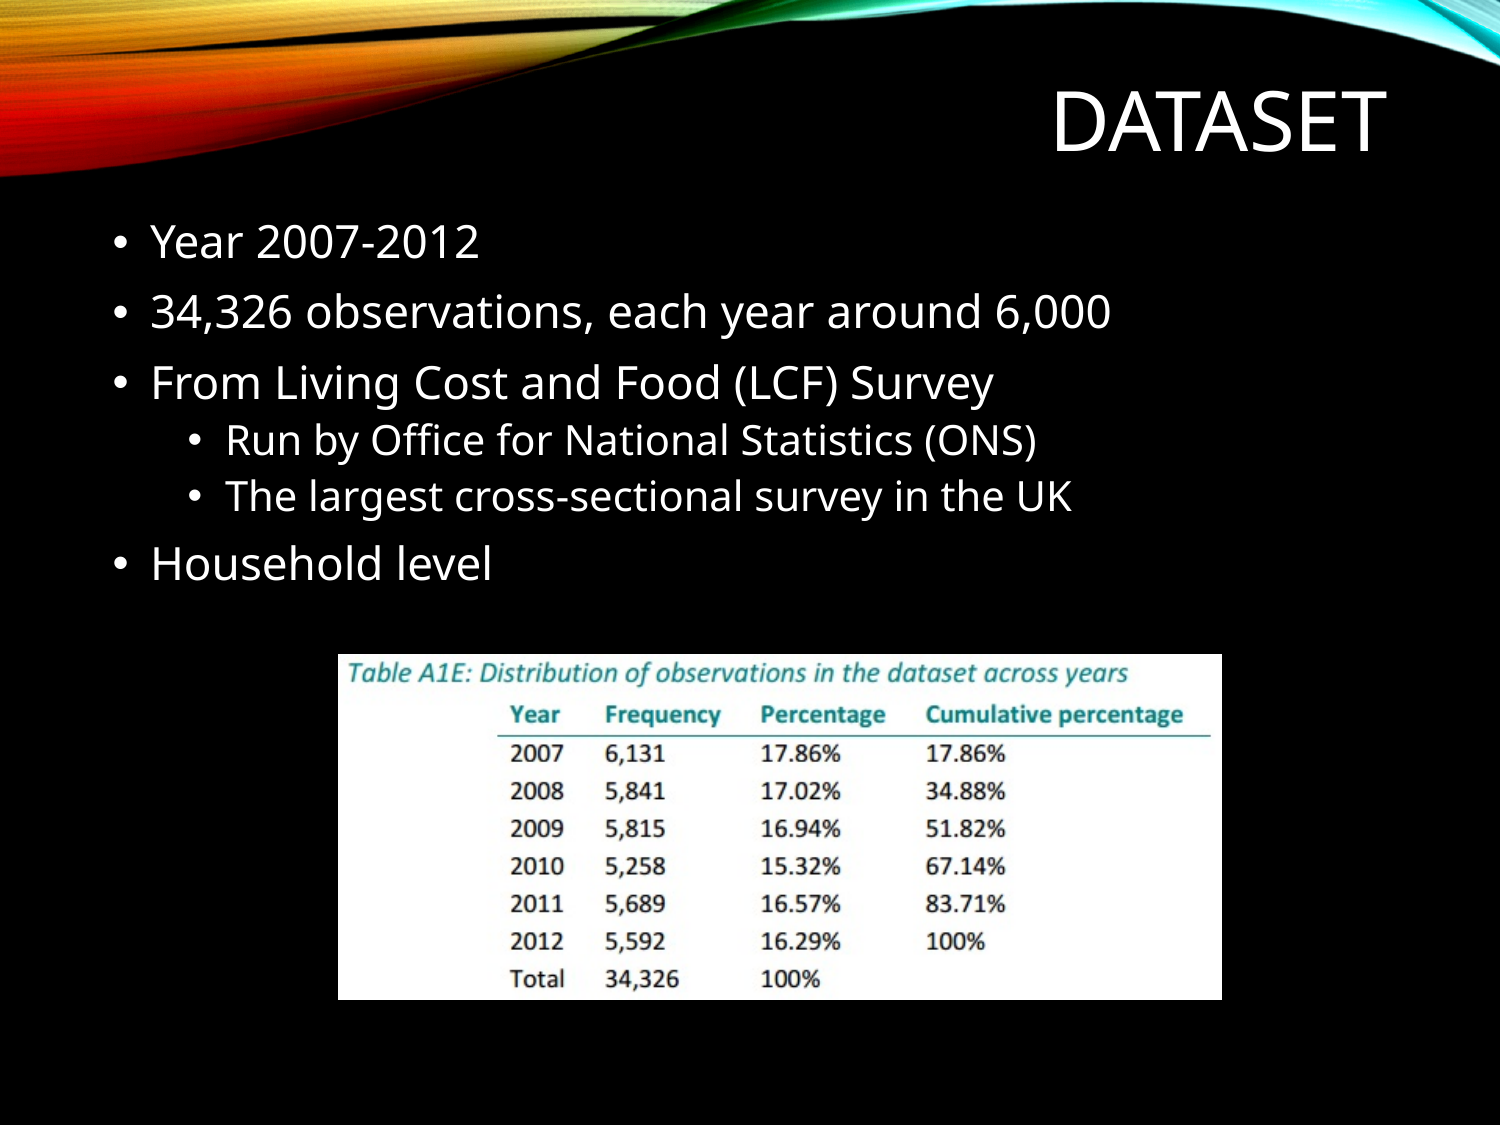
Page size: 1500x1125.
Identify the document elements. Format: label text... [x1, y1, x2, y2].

picture [338, 654, 1222, 1001]
picture [0, 0, 1500, 178]
list Year 2007-2012 34,326 observations, each year around 6,000 From Living Cost and Food (LCF) Survey Run by Office for National Statistics (ONS) The largest cross-sectional survey in the UK Household level [97, 211, 1403, 880]
title Dataset [356, 24, 1403, 211]
